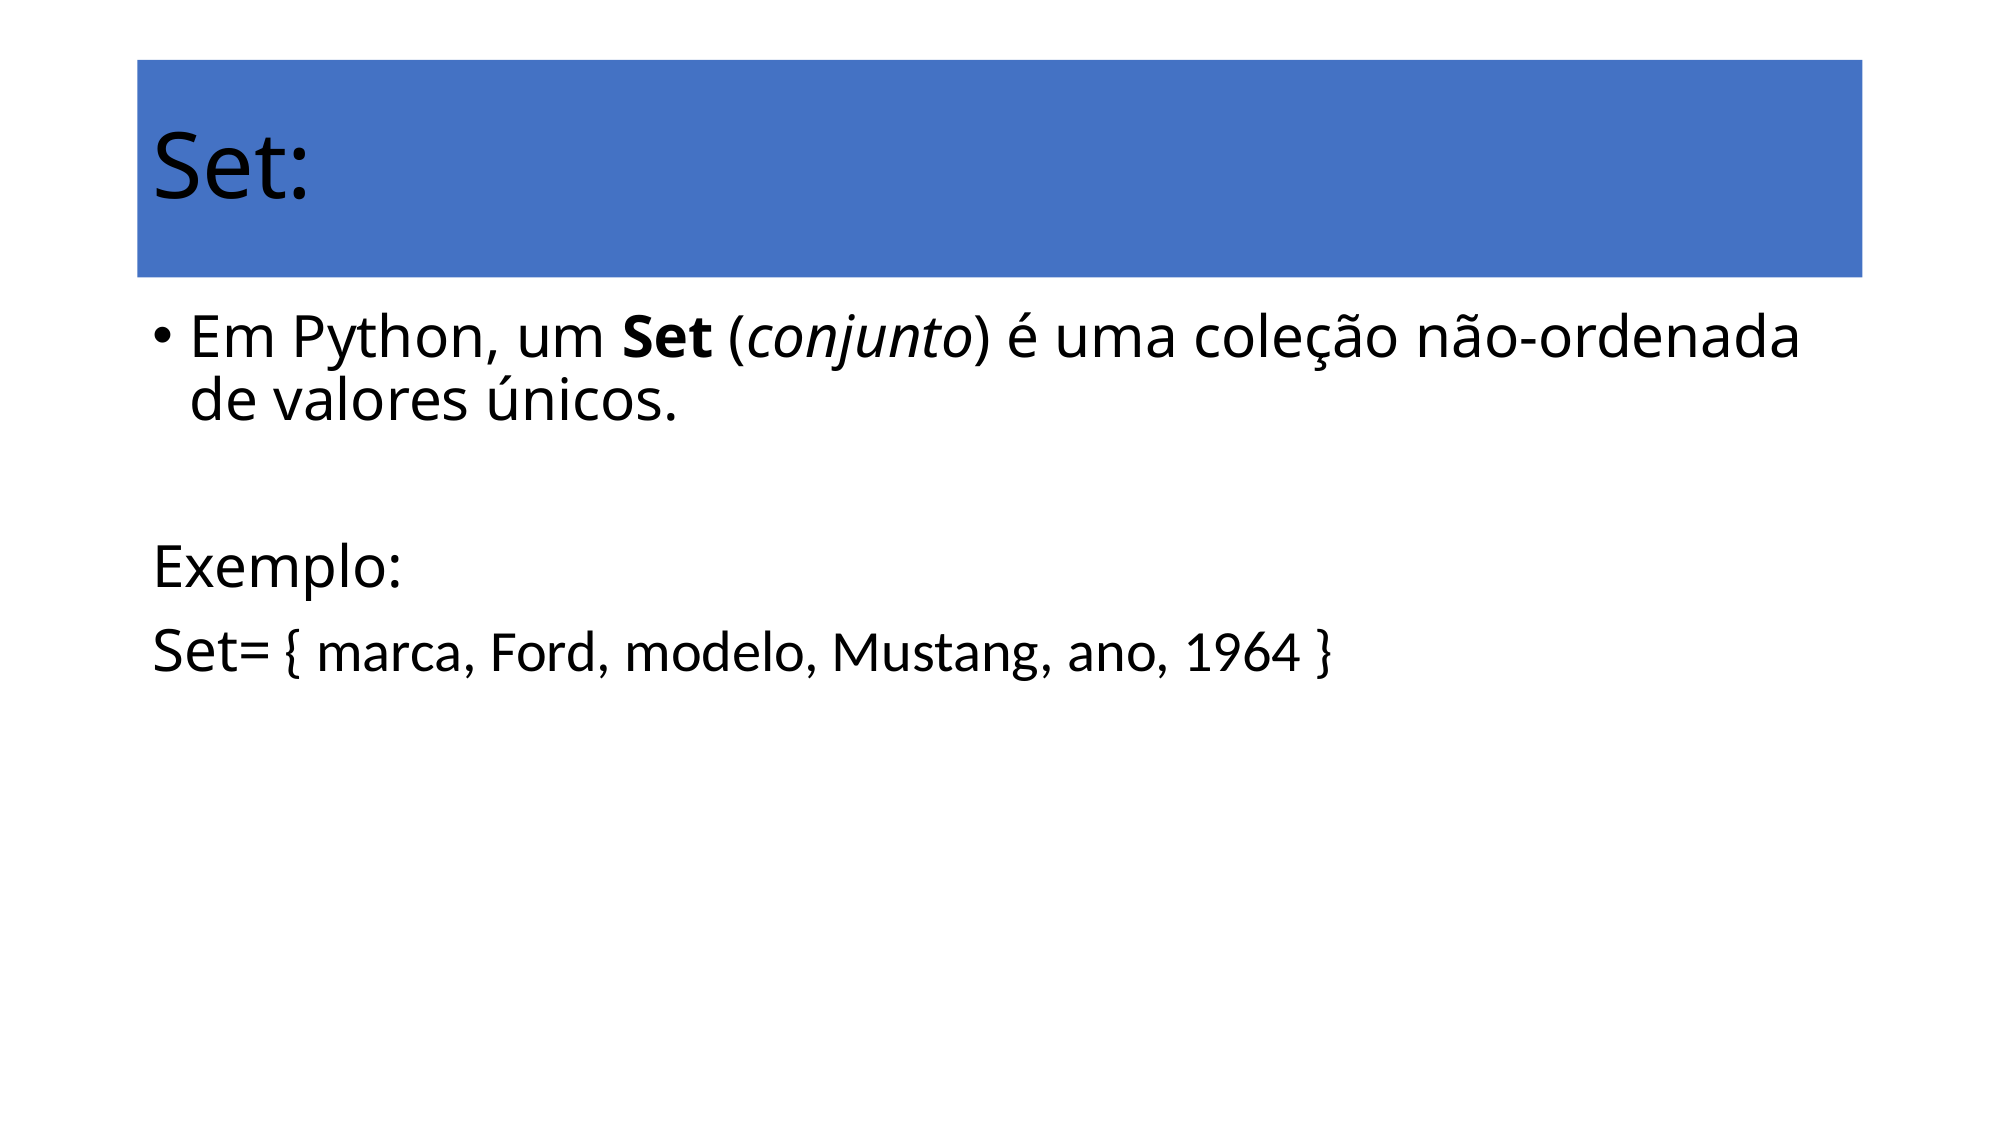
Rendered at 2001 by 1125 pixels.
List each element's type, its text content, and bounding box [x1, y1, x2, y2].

title Set: [137, 59, 1863, 278]
list Em Python, um Set (conjunto) é uma coleção não-ordenada de valores únicos. Exemplo: Set= { marca, Ford, modelo, Mustang, ano, 1964 } [137, 299, 1863, 1014]
